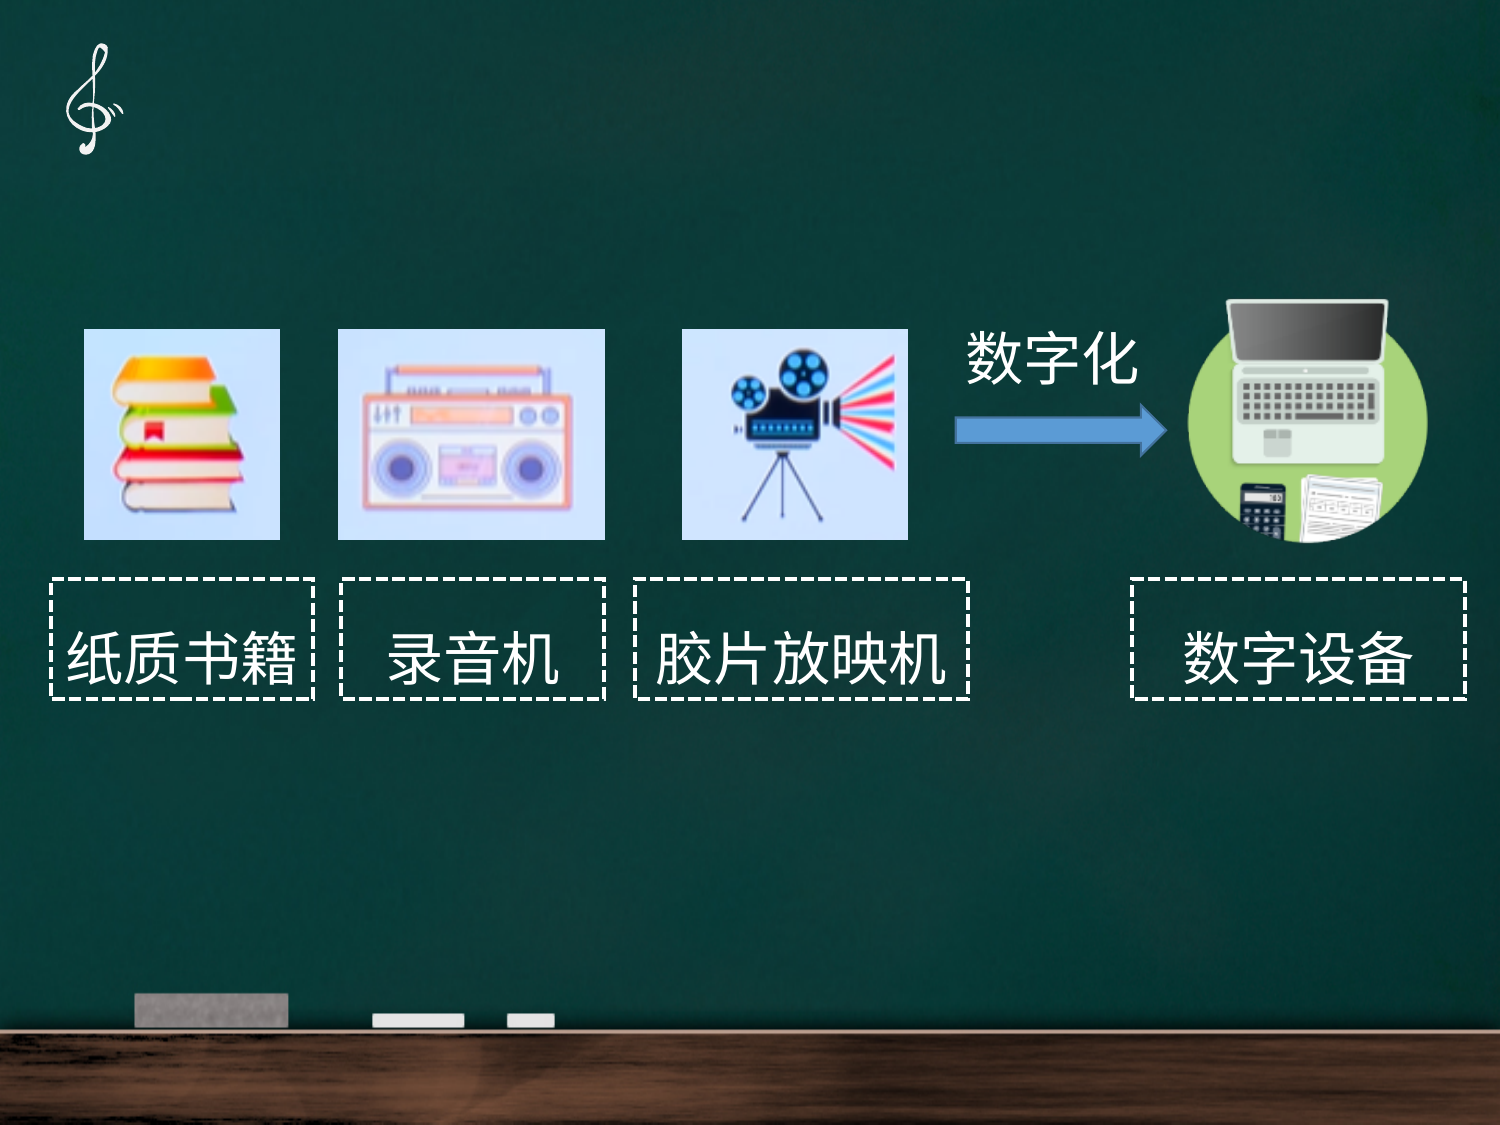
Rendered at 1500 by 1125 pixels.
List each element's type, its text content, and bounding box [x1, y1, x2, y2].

text_box [954, 402, 1168, 458]
text_box 录音机 [341, 579, 604, 700]
picture [0, 0, 1500, 1125]
text_box 数字化 [829, 279, 1275, 400]
text_box 纸质书籍 [51, 579, 314, 700]
text_box 数字设备 [1132, 579, 1465, 700]
text_box 胶片放映机 [634, 579, 968, 700]
